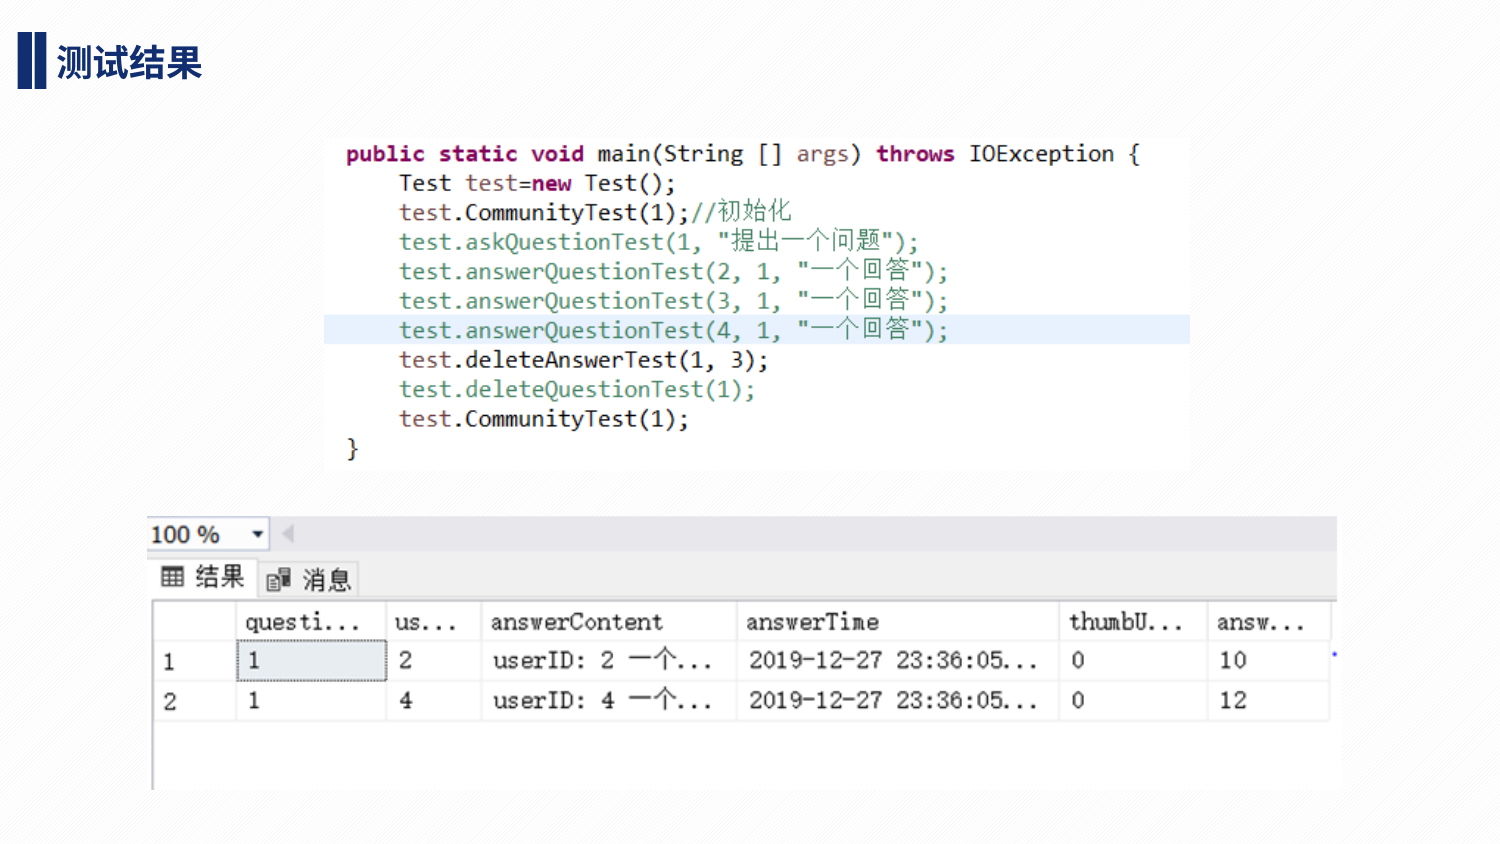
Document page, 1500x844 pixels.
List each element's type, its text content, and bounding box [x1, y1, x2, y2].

picture [147, 516, 1342, 790]
text_box 测试结果 [48, 32, 405, 91]
text_box [32, 30, 48, 91]
picture [324, 138, 1191, 471]
text_box [16, 30, 32, 91]
